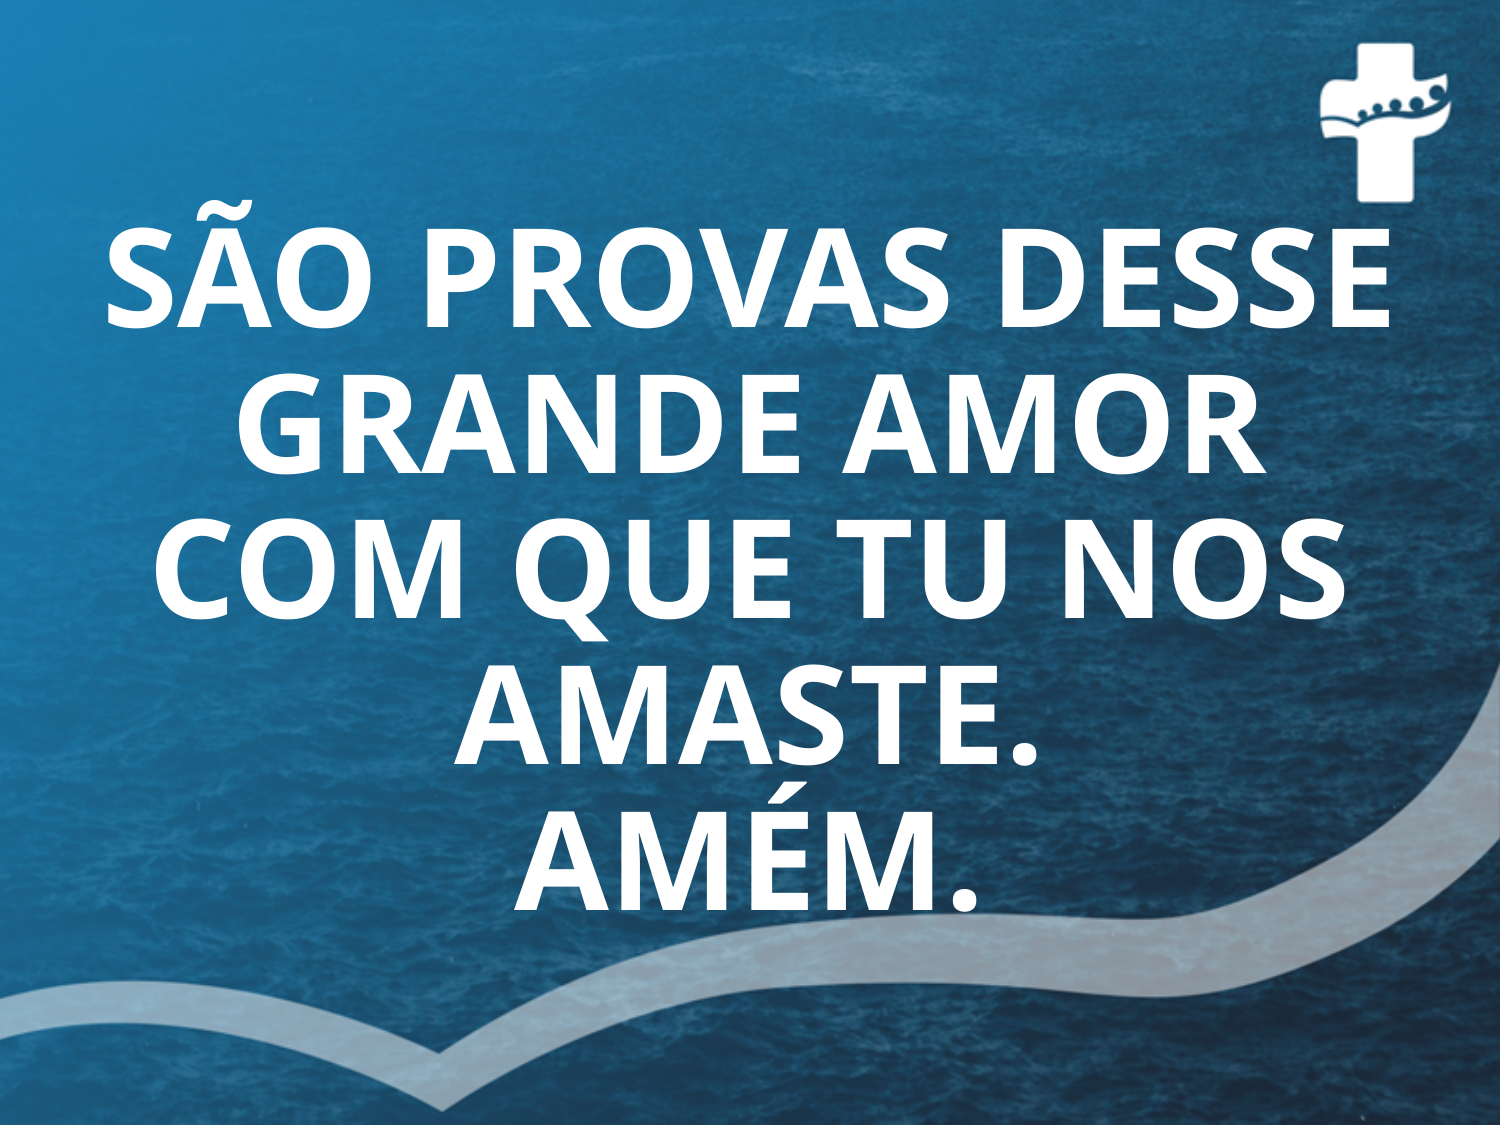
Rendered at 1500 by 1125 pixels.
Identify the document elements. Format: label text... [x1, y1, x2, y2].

picture [0, 668, 1500, 1125]
picture [0, 0, 1500, 479]
title SÃO PROVAS DESSE GRANDE AMOR COM QUE TU NOS AMASTE. AMÉM. [0, 479, 1500, 668]
